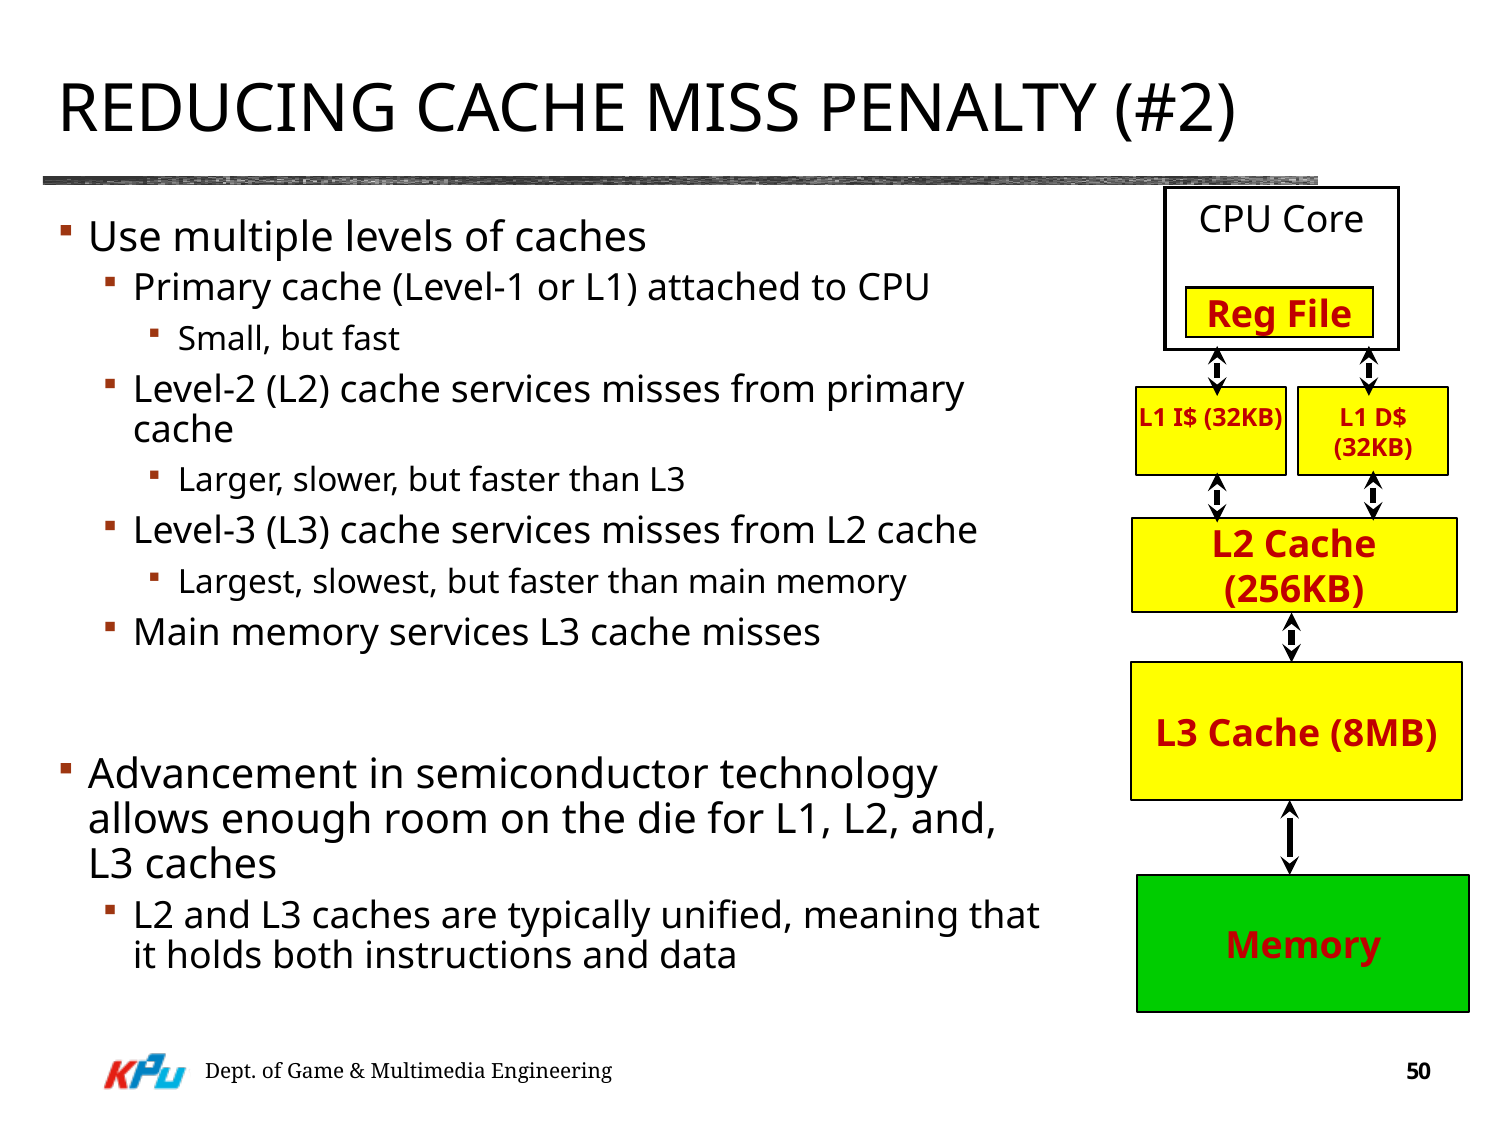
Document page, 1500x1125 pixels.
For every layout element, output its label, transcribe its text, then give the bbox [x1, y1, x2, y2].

picture [92, 1030, 191, 1120]
text_box Reg File [1185, 287, 1374, 338]
text_box CPU Core [1164, 187, 1399, 350]
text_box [1134, 473, 1455, 610]
title Reducing Cache Miss Penalty (#2) [42, 39, 1458, 182]
text_box L1 I$ (32KB) [1135, 387, 1286, 471]
list Use multiple levels of caches Primary cache (Level-1 or L1) attached to CPU Small, but fast Level-2 (L2) cache services misses from primary cache Larger, slower, but faster than L3 Level-3 (L3) cache services misses from L2 cache Largest, slowest, but faster than main memory Main memory services L3 cache misses Advancement in semiconductor technology allows enough room on the die for L1, L2, and, L3 caches L2 and L3 caches are typically unified, meaning that it holds both instructions and data [42, 207, 1068, 1013]
text_box L1 D$ (32KB) [1298, 387, 1449, 471]
footer Dept. of Game & Multimedia Engineering [190, 1042, 879, 1103]
text_box Memory [1136, 874, 1470, 1013]
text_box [1133, 614, 1460, 798]
slide_number 50 [1379, 1042, 1459, 1103]
